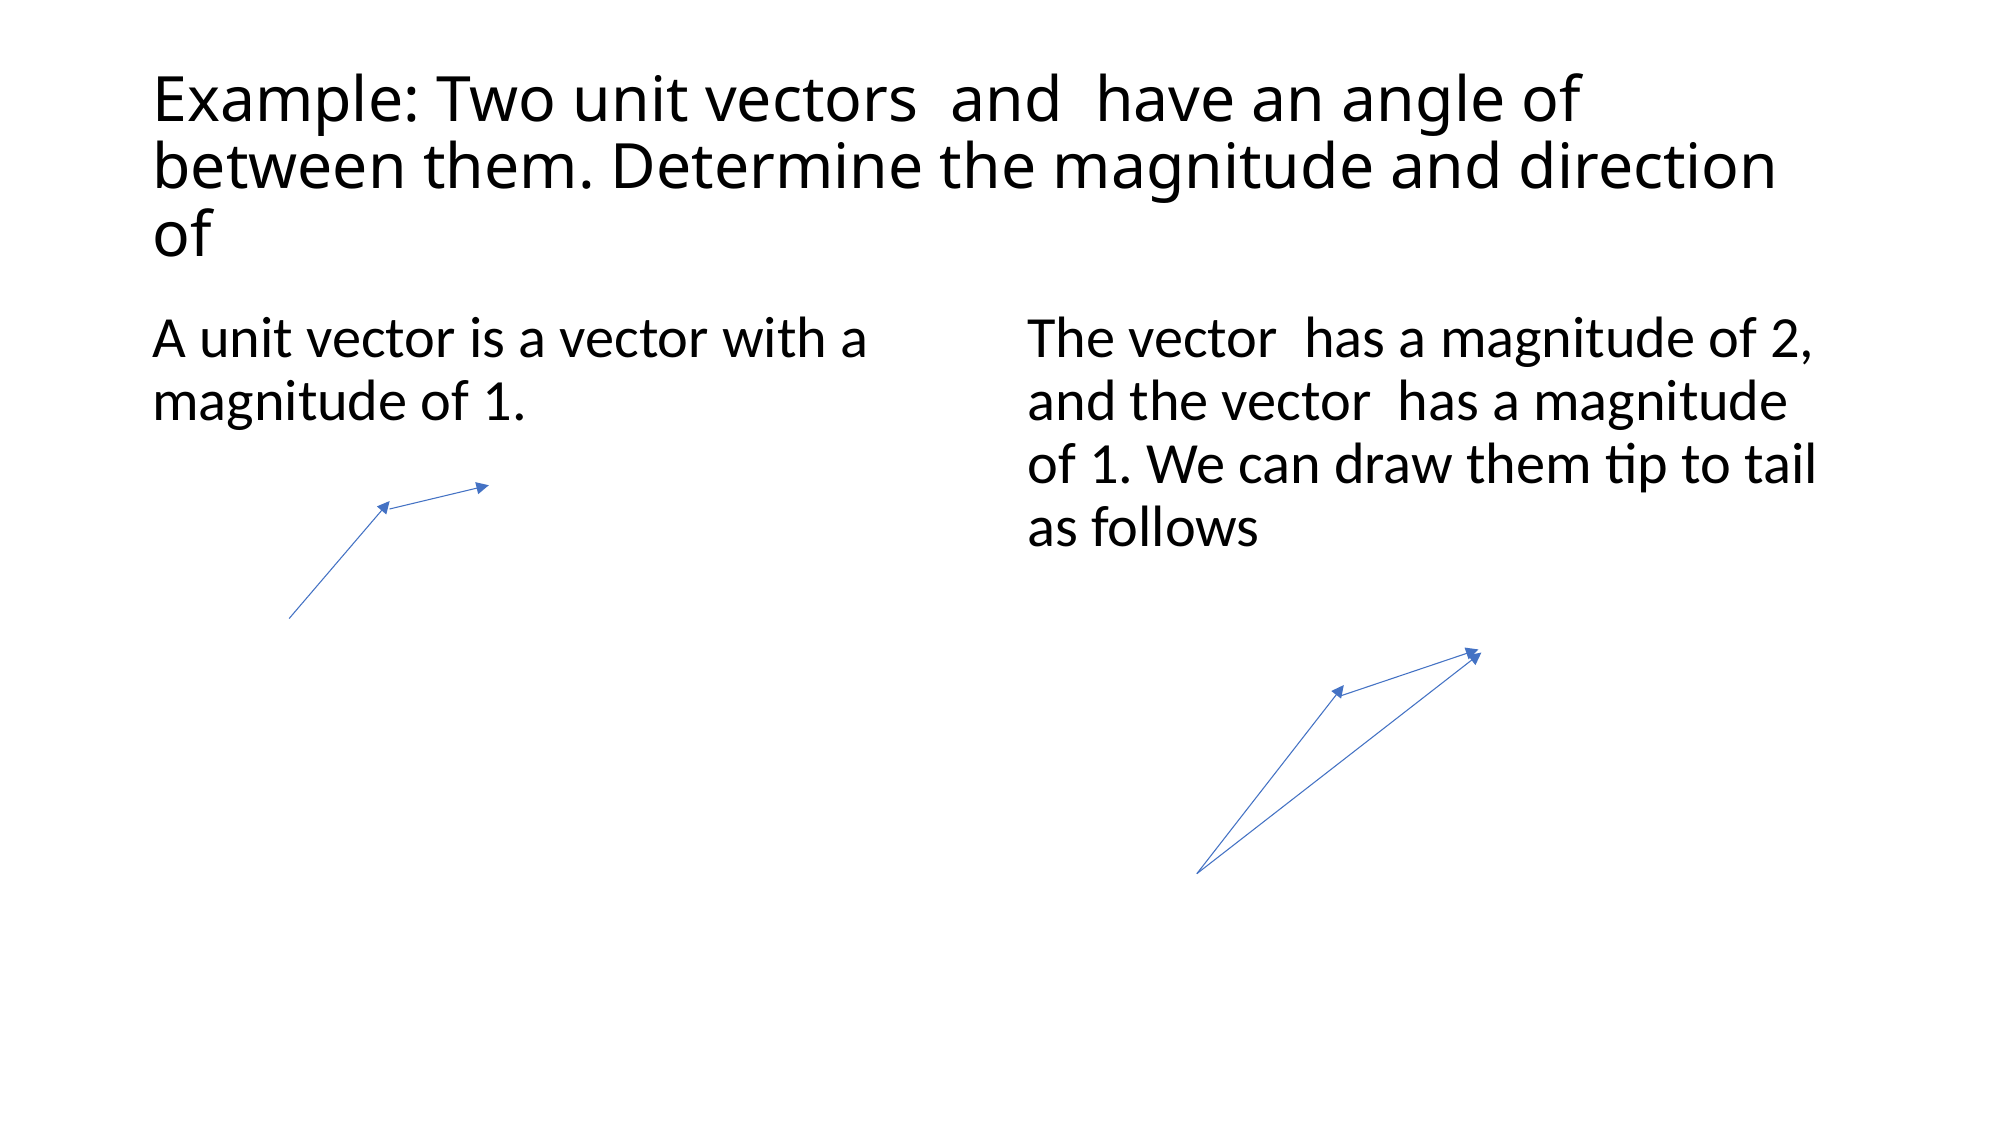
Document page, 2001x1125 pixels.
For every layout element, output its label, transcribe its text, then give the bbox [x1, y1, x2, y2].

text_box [389, 485, 489, 509]
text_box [1196, 652, 1482, 874]
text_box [289, 500, 390, 619]
list A unit vector is a vector with a magnitude of 1. [137, 299, 988, 1014]
